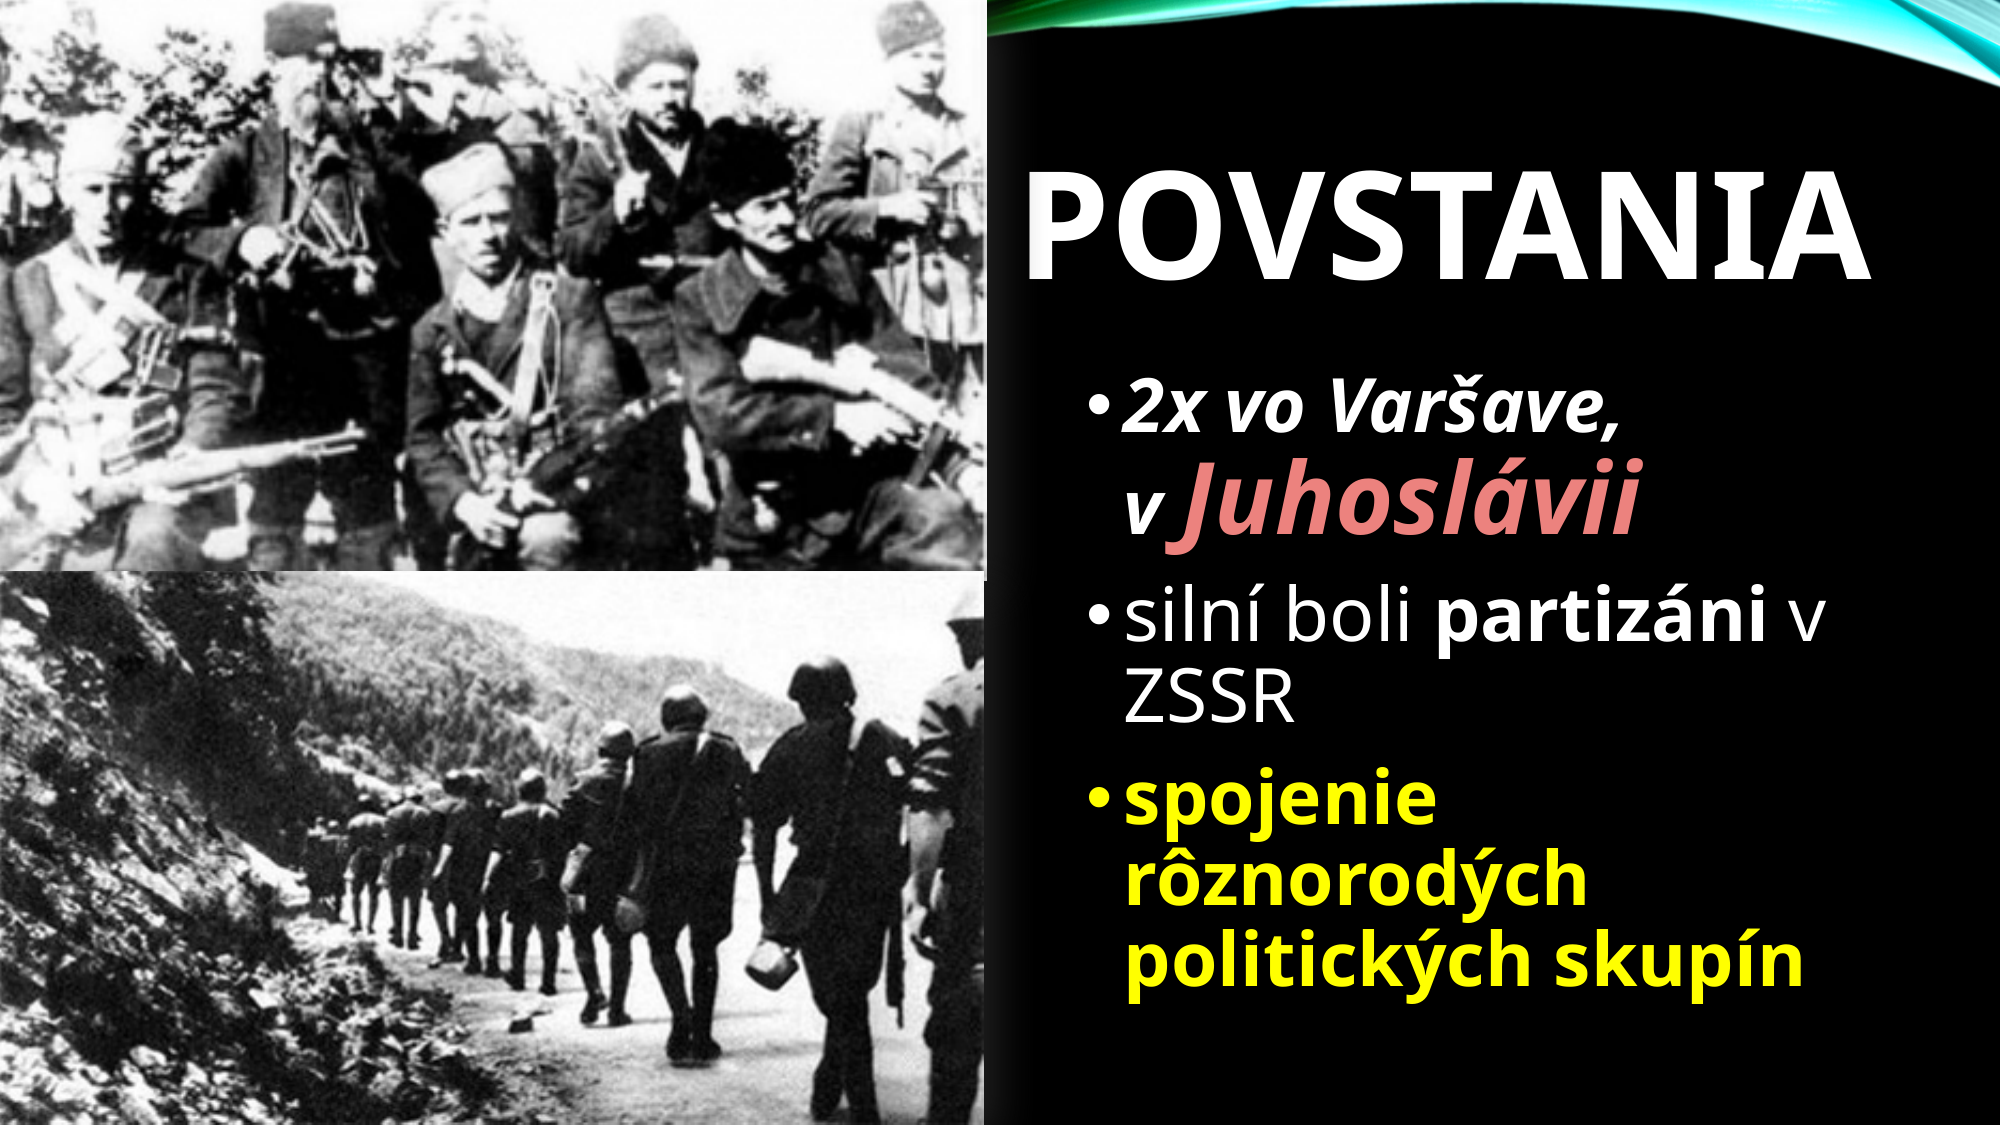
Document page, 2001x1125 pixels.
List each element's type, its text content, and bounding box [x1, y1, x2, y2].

title POVSTANIA [1036, 125, 1888, 338]
picture [0, 0, 2000, 1125]
list 2x vo Varšave, v Juhoslávii silní boli partizáni v ZSSR spojenie rôznorodých politických skupín [1071, 360, 1888, 1021]
